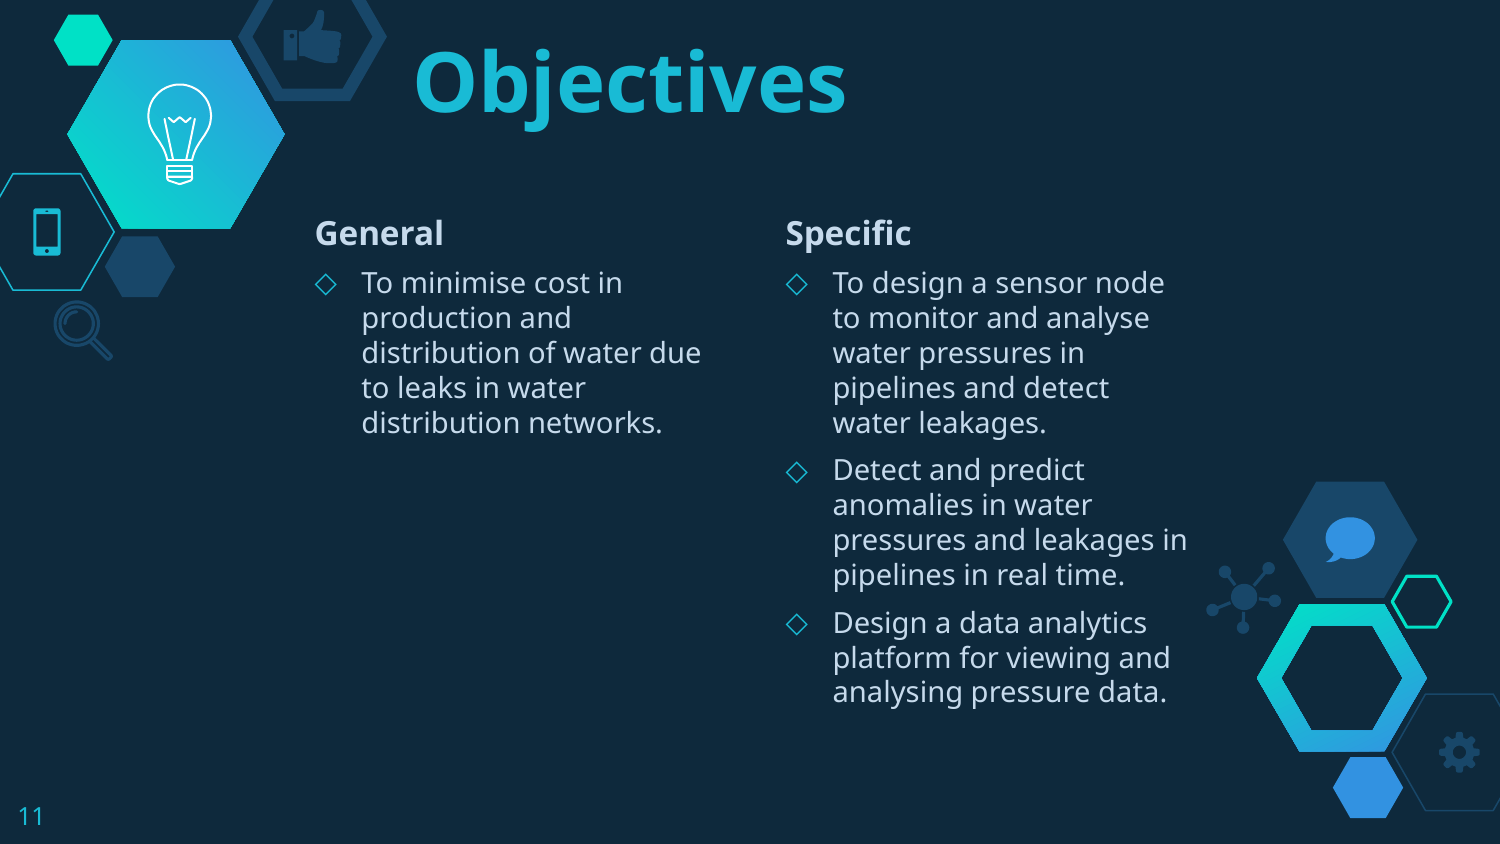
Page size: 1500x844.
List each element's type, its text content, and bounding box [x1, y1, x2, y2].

list Specific To design a sensor node to monitor and analyse water pressures in pipelines and detect water leakages. Detect and predict anomalies in water pressures and leakages in pipelines in real time. Design a data analytics platform for viewing and analysing pressure data. [770, 196, 1209, 785]
slide_number 11 [2, 785, 93, 844]
list General To minimise cost in production and distribution of water due to leaks in water distribution networks. [299, 196, 738, 785]
title Objectives [397, 0, 1209, 145]
